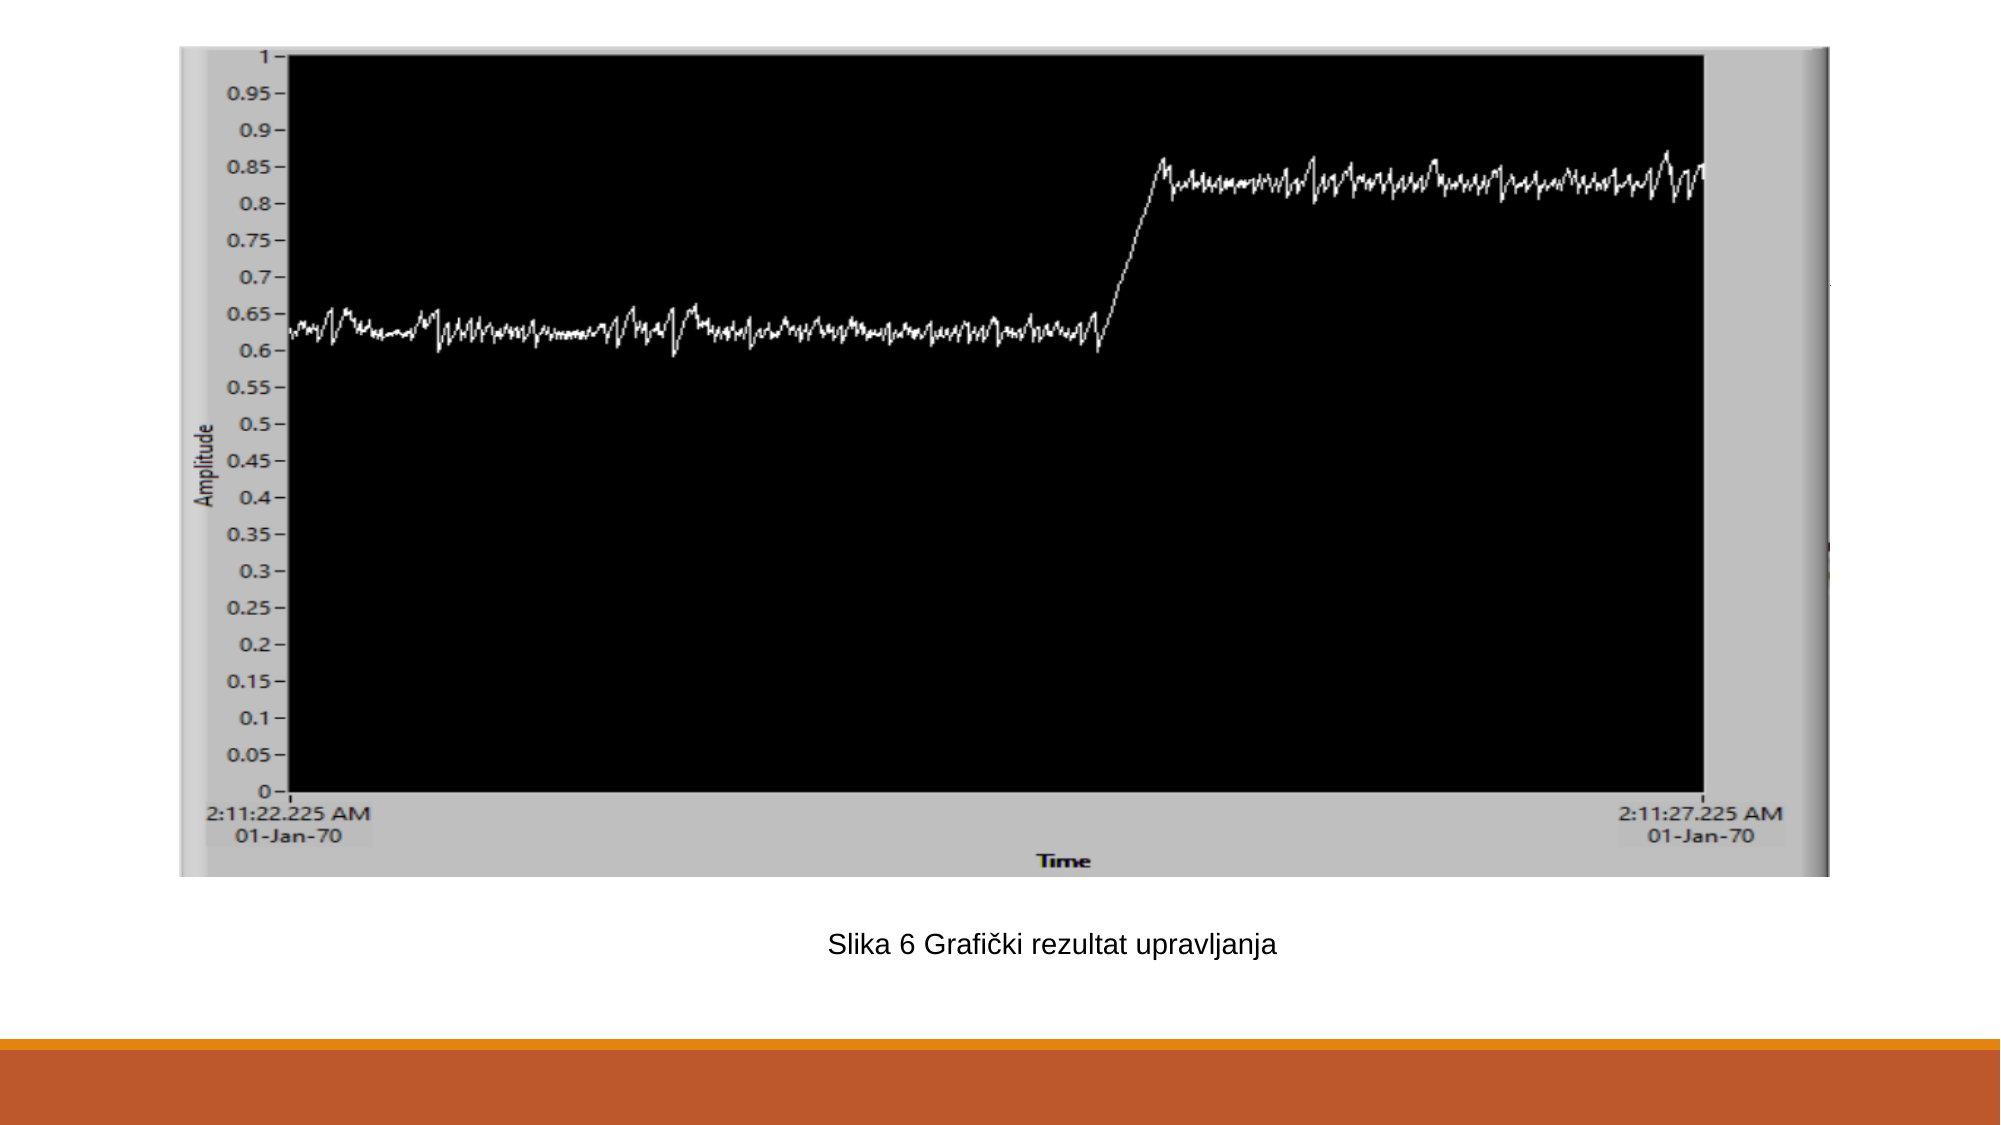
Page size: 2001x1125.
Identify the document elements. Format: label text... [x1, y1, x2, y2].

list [179, 46, 1831, 878]
text_box Slika 6 Grafički rezultat upravljanja [813, 917, 1293, 968]
